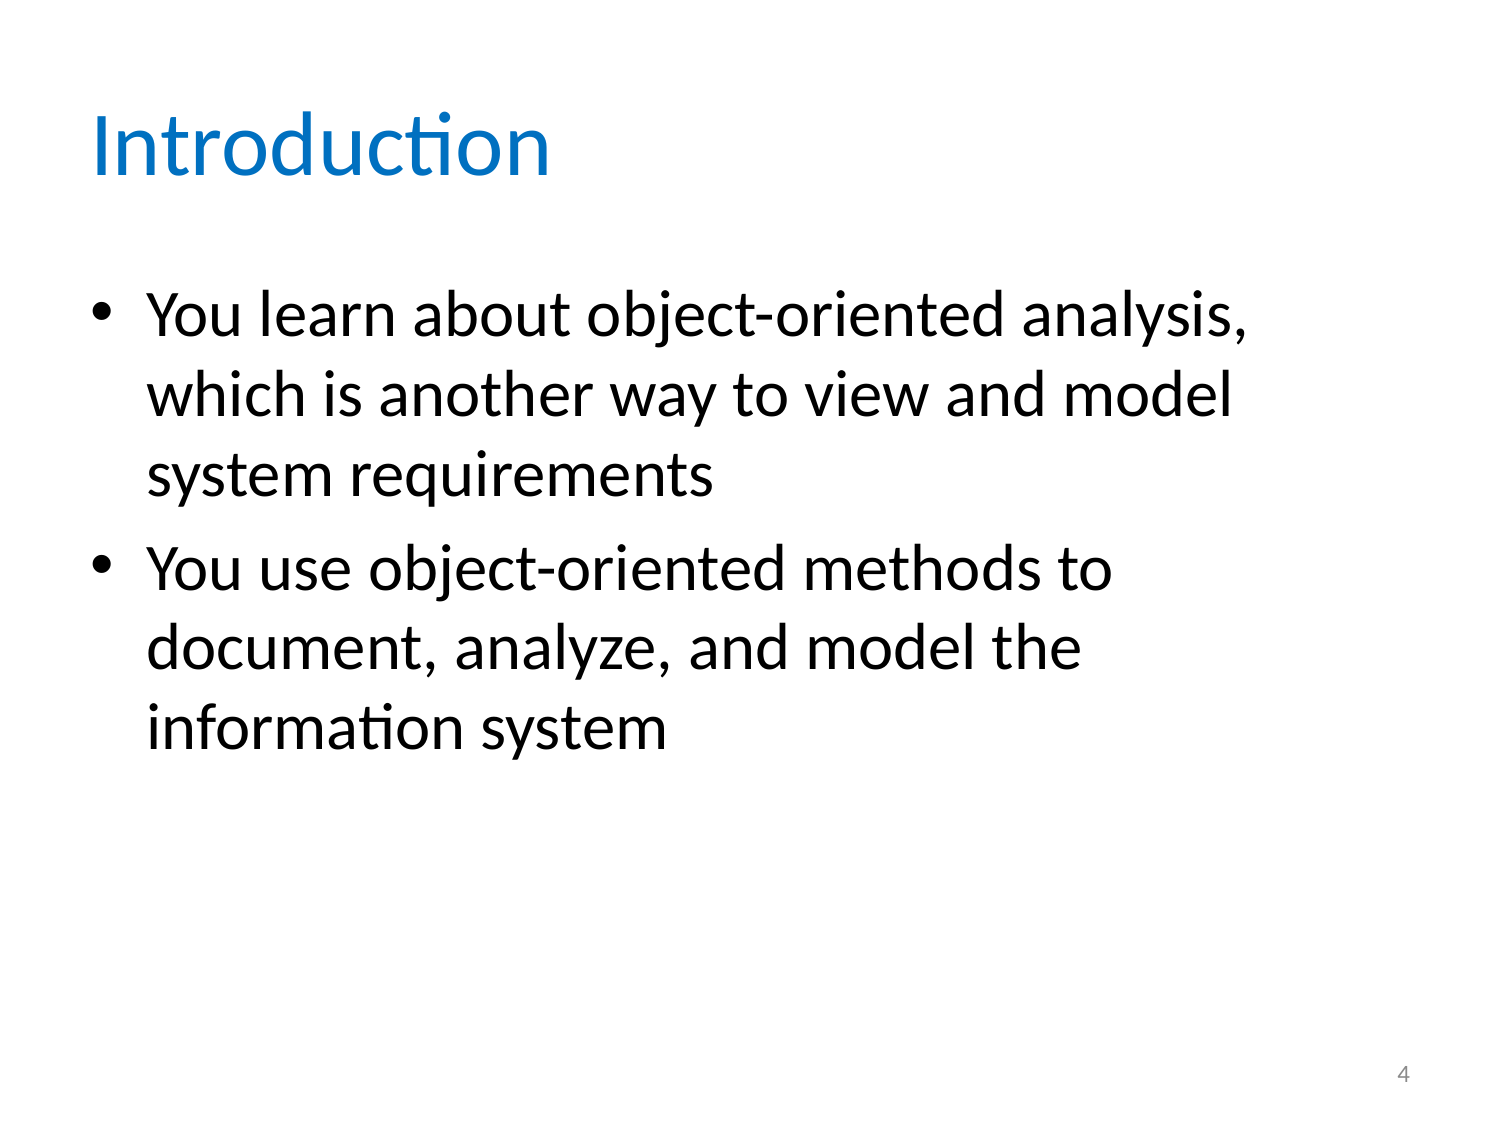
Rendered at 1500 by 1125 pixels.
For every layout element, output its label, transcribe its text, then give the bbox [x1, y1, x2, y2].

slide_number 4 [1074, 1042, 1425, 1103]
list You learn about object-oriented analysis, which is another way to view and model system requirements You use object-oriented methods to document, analyze, and model the information system [74, 262, 1426, 1006]
title Introduction [74, 44, 1426, 233]
